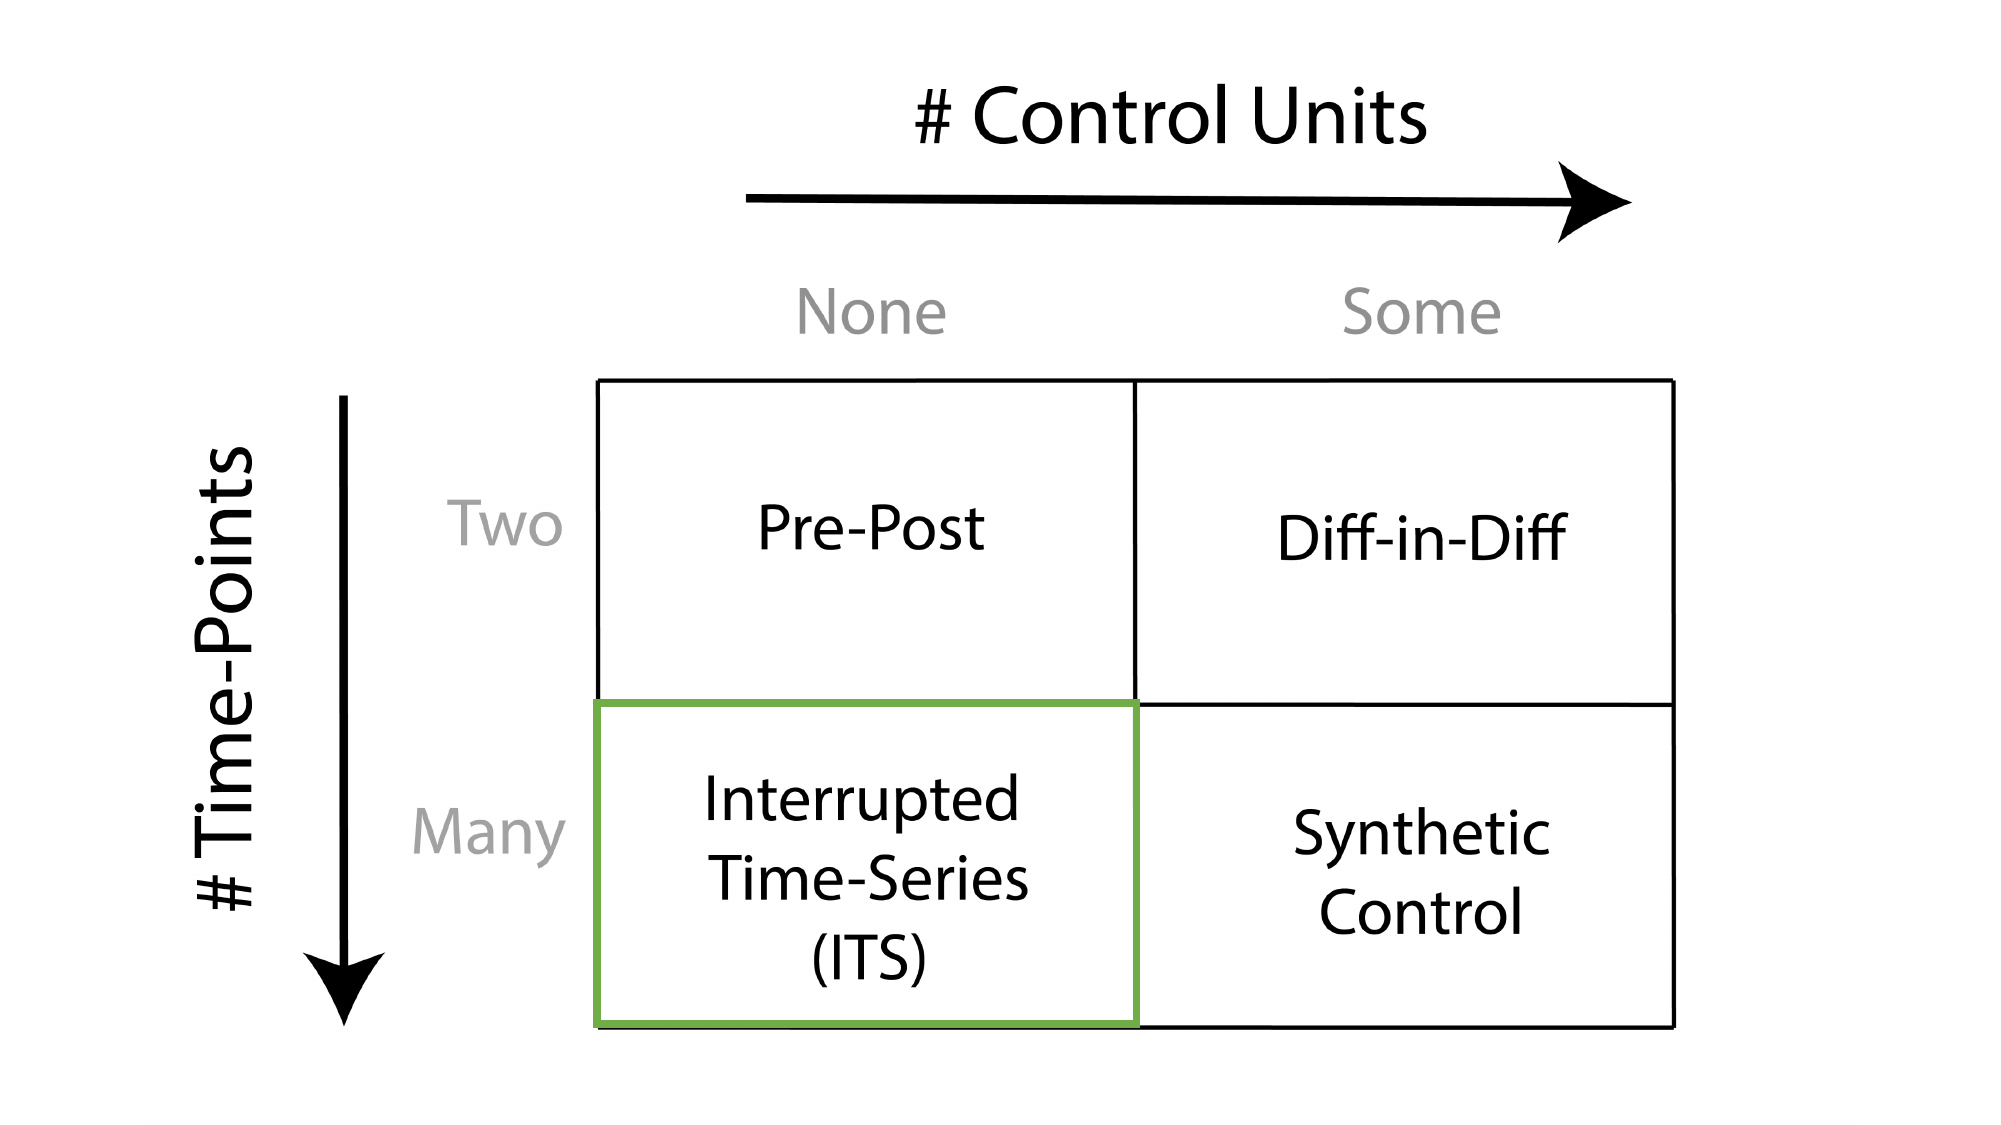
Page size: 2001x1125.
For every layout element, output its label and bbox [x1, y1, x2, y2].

picture [142, 0, 1858, 1125]
